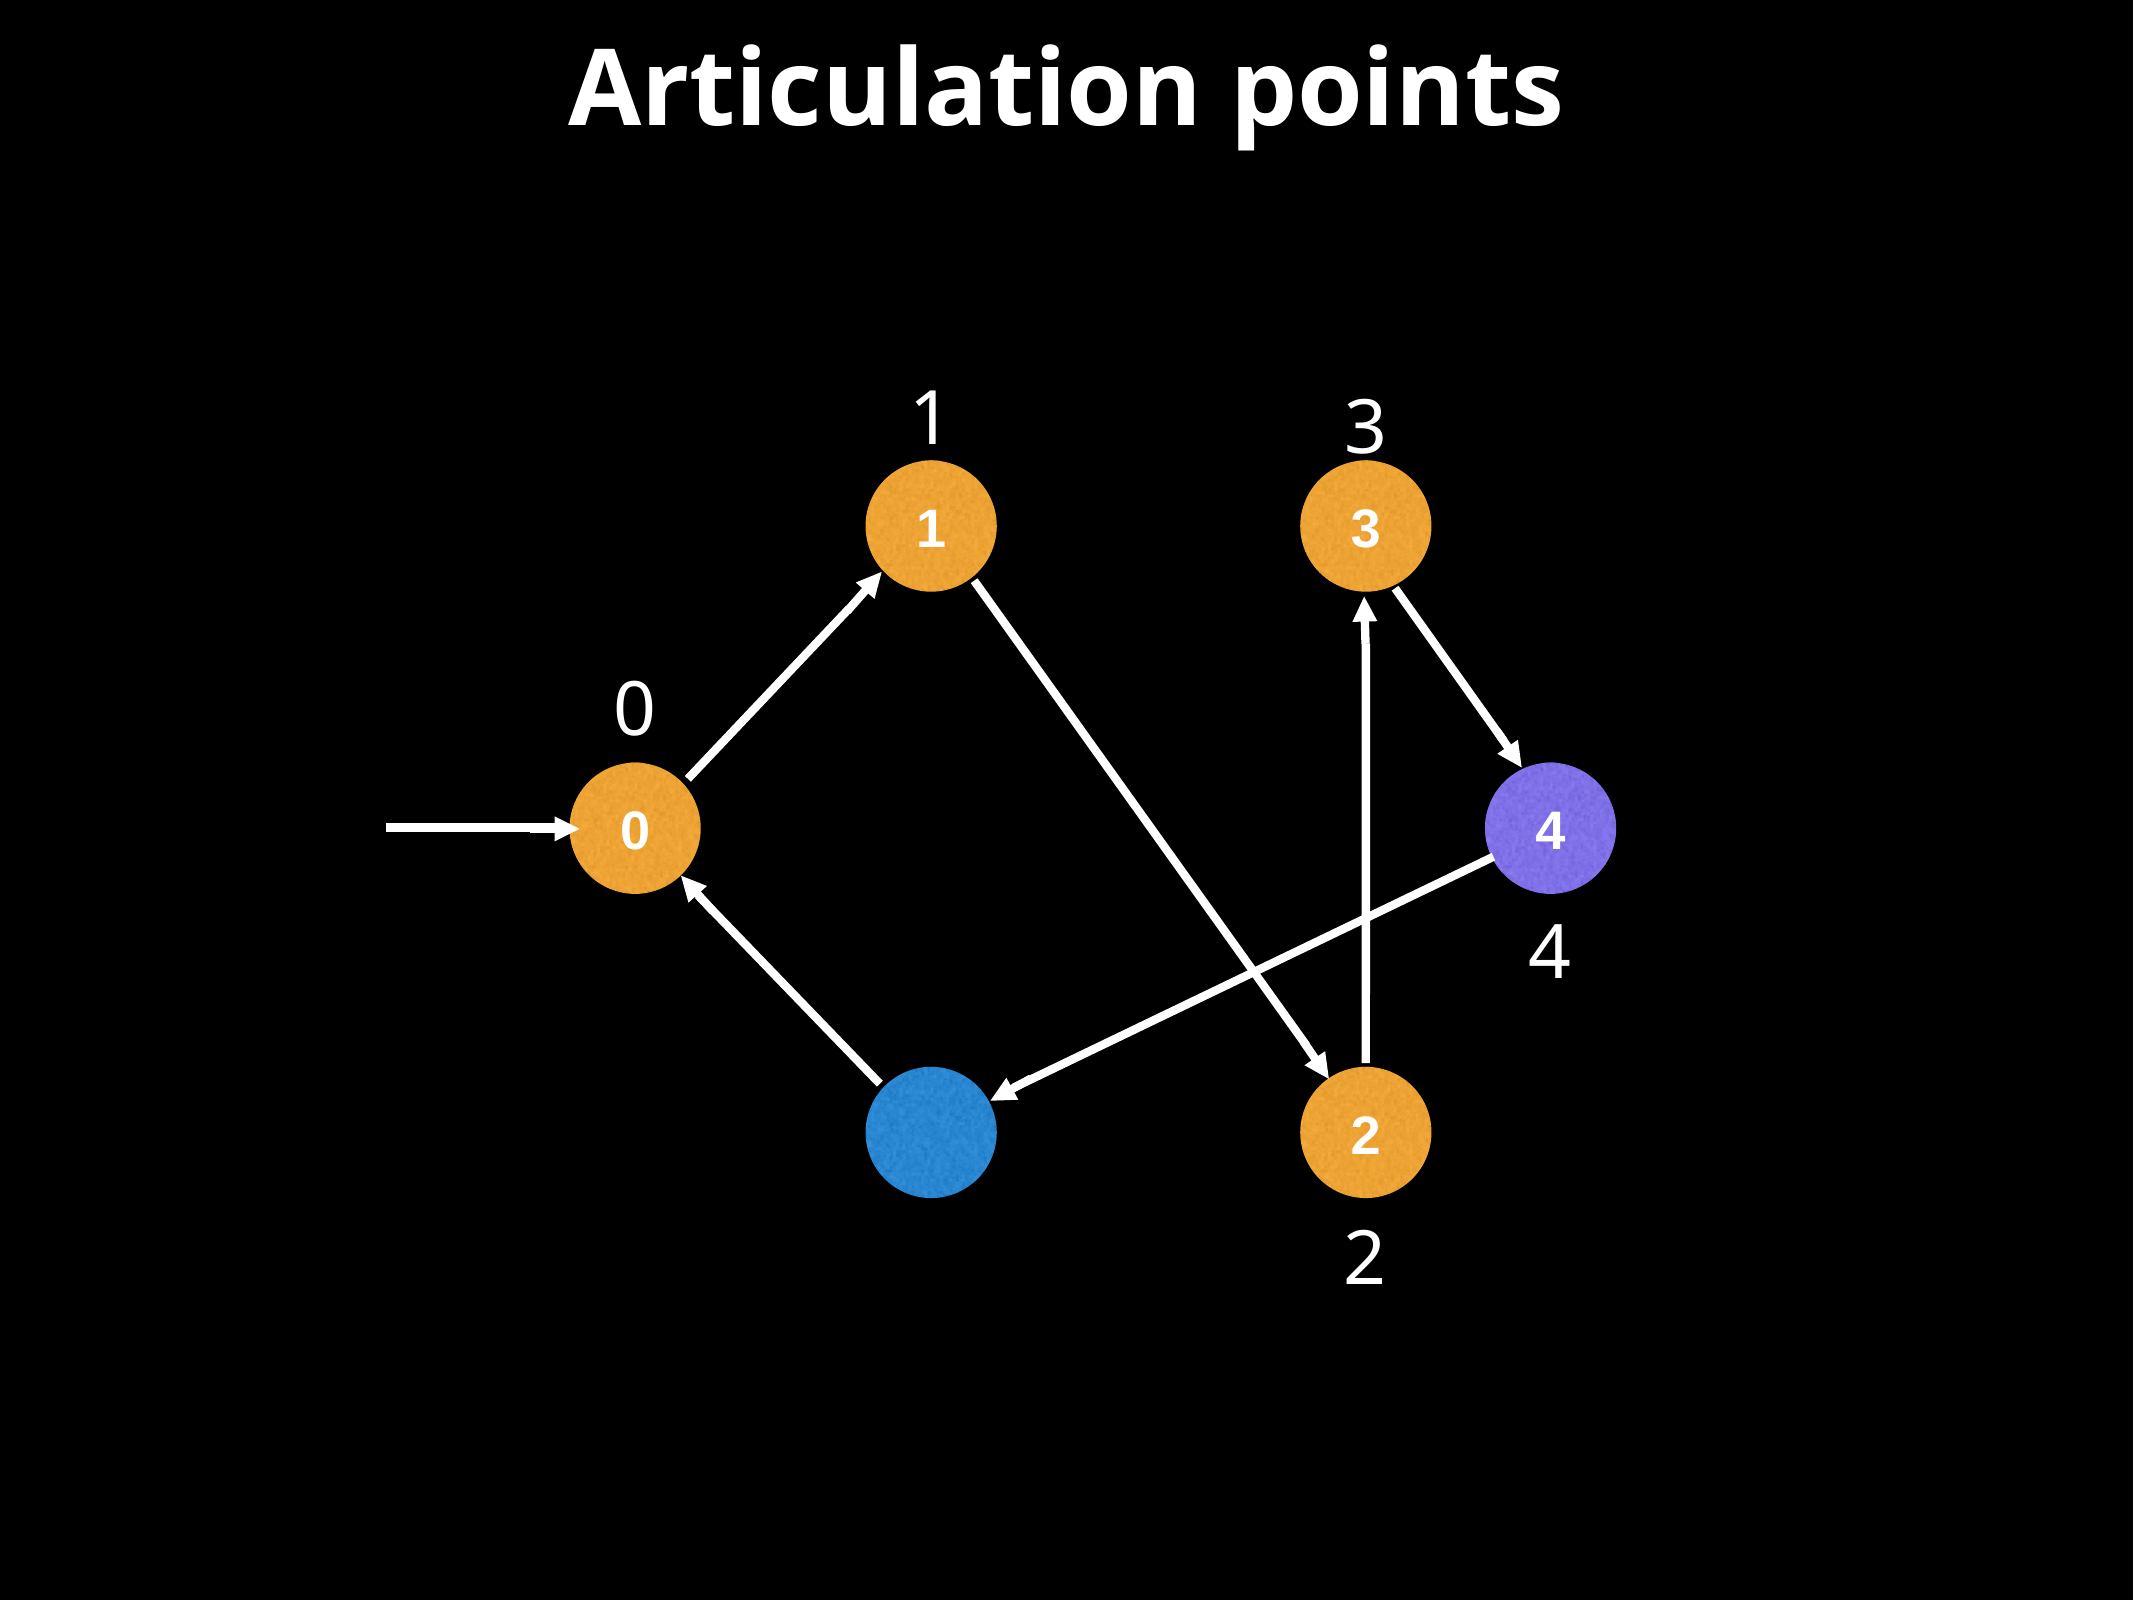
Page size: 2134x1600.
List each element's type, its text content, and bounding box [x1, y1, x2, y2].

text_box [1358, 596, 1371, 643]
text_box 1 [865, 467, 997, 592]
text_box [530, 822, 580, 836]
text_box [1504, 741, 1522, 768]
text_box 3 [1300, 467, 1432, 592]
text_box [847, 571, 882, 612]
text_box 2 [1300, 1066, 1432, 1199]
text_box 4 [1484, 762, 1617, 894]
text_box 1 [901, 360, 961, 468]
text_box [990, 1088, 1014, 1101]
text_box 0 [605, 652, 665, 759]
text_box 4 [1520, 895, 1581, 1003]
text_box 3 [1335, 370, 1396, 478]
text_box 2 [1335, 1200, 1396, 1308]
text_box [681, 875, 713, 912]
text_box [1304, 1042, 1329, 1079]
text_box 0 [569, 762, 701, 894]
text_box Articulation points [160, 11, 1973, 156]
text_box [865, 1066, 997, 1199]
